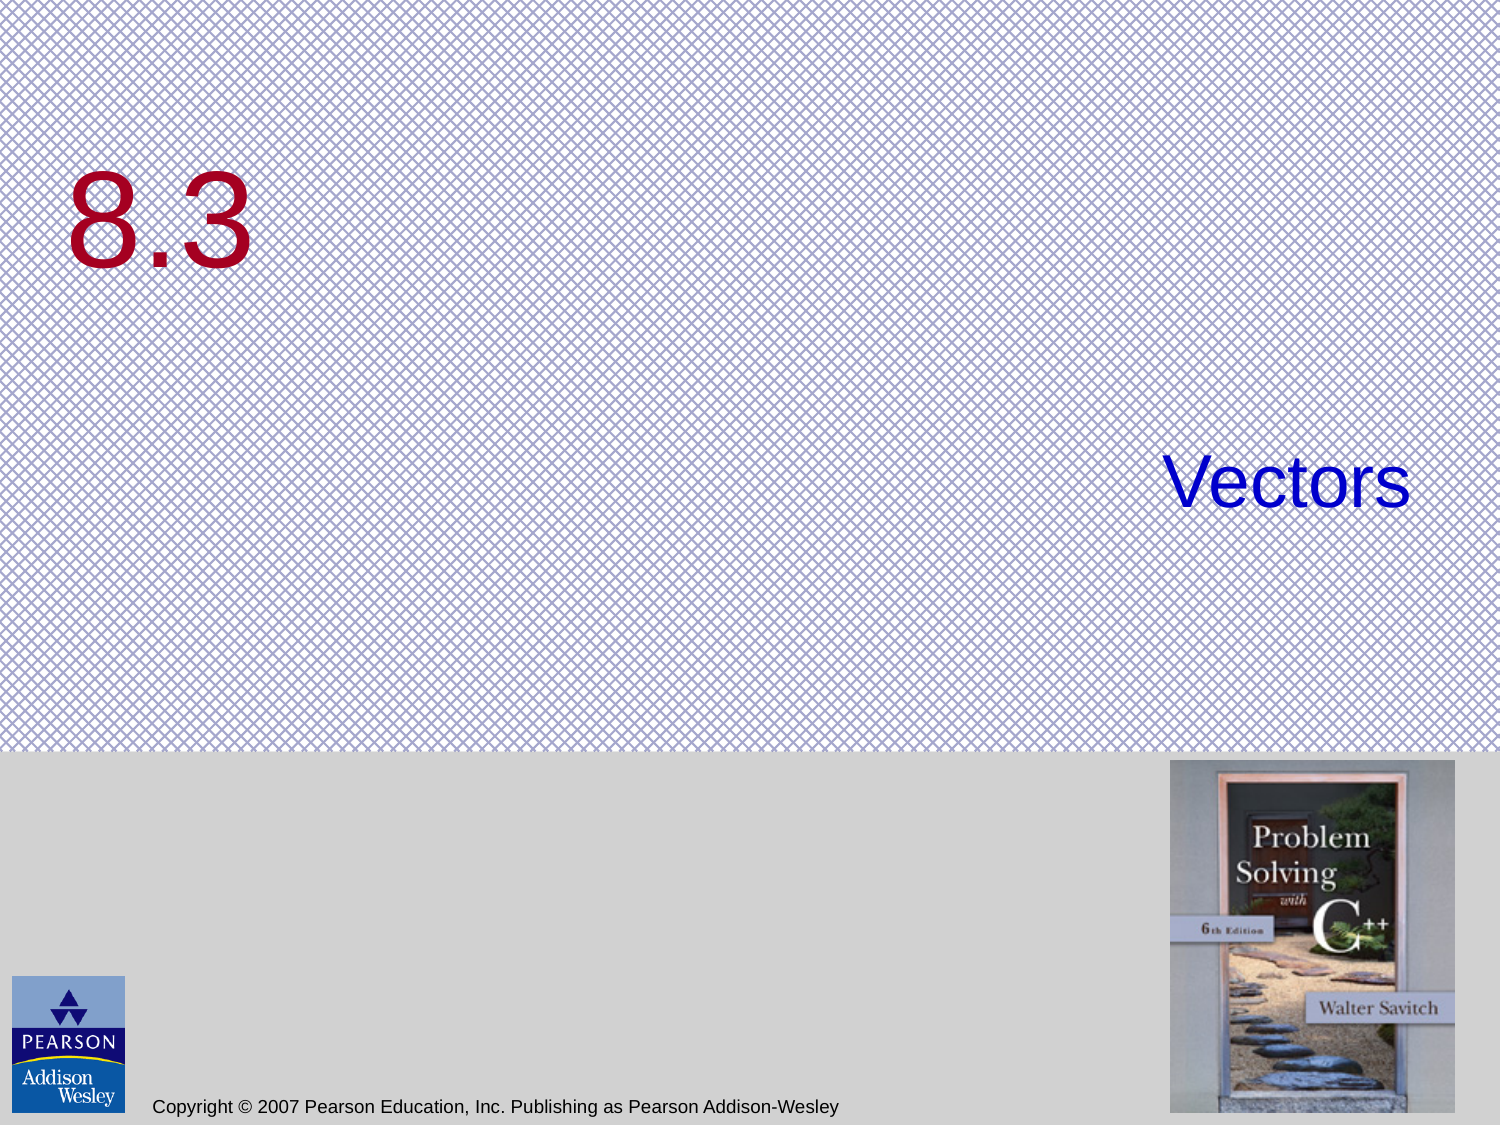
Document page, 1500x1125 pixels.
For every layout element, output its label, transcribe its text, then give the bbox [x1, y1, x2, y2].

picture [1170, 760, 1455, 1113]
subtitle Vectors [324, 424, 1413, 738]
title 8.3 [49, 24, 1213, 401]
picture [12, 976, 125, 1113]
footer Copyright © 2007 Pearson Education, Inc. Publishing as Pearson Addison-Wesley [137, 1049, 875, 1125]
